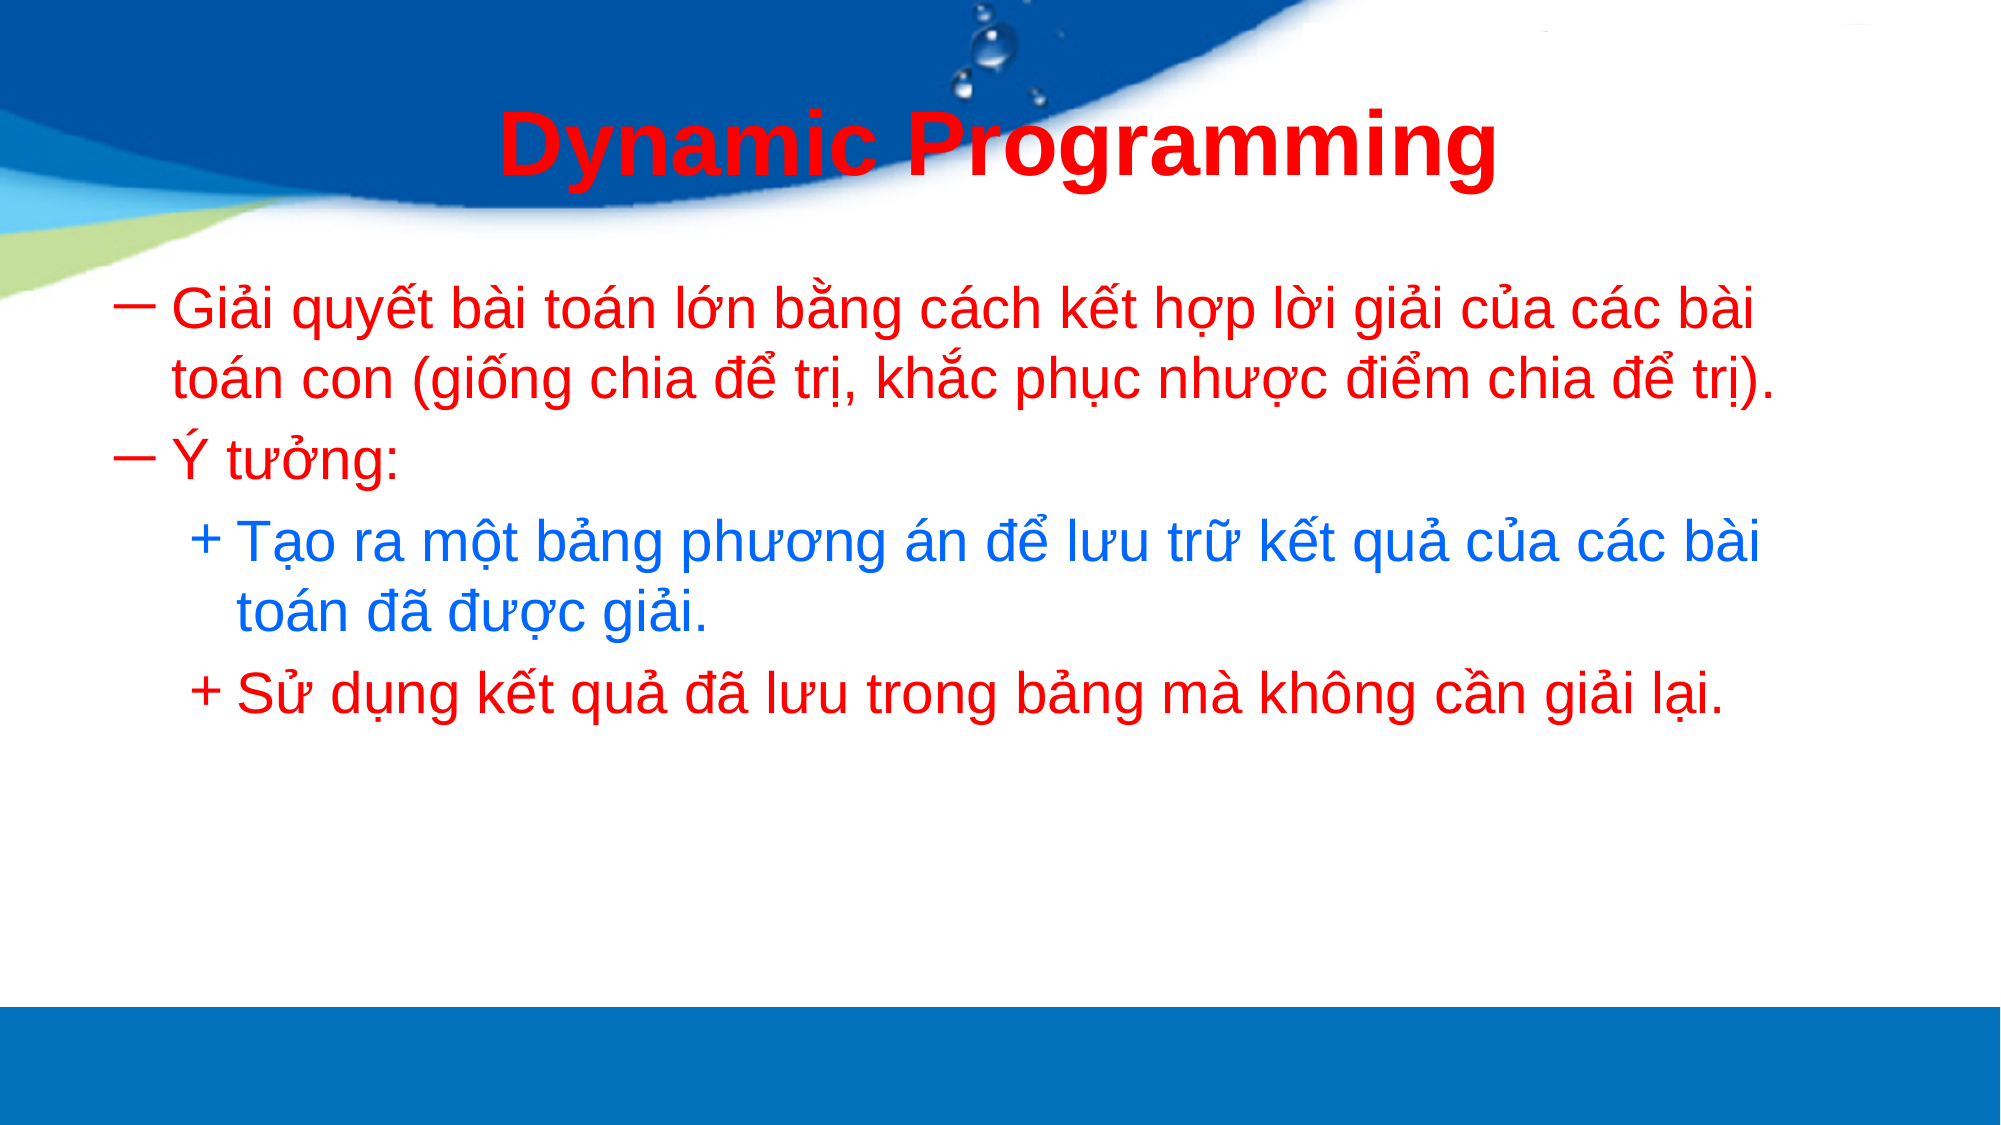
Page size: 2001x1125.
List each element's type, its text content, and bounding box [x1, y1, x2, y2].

title Dynamic Programming [99, 45, 1900, 233]
picture [0, 0, 2001, 1125]
list Giải quyết bài toán lớn bằng cách kết hợp lời giải của các bài toán con (giống chia để trị, khắc phục nhược điểm chia để trị). Ý tưởng: Tạo ra một bảng phương án để lưu trữ kết quả của các bài toán đã được giải. Sử dụng kết quả đã lưu trong bảng mà không cần giải lại. [99, 262, 1900, 1005]
